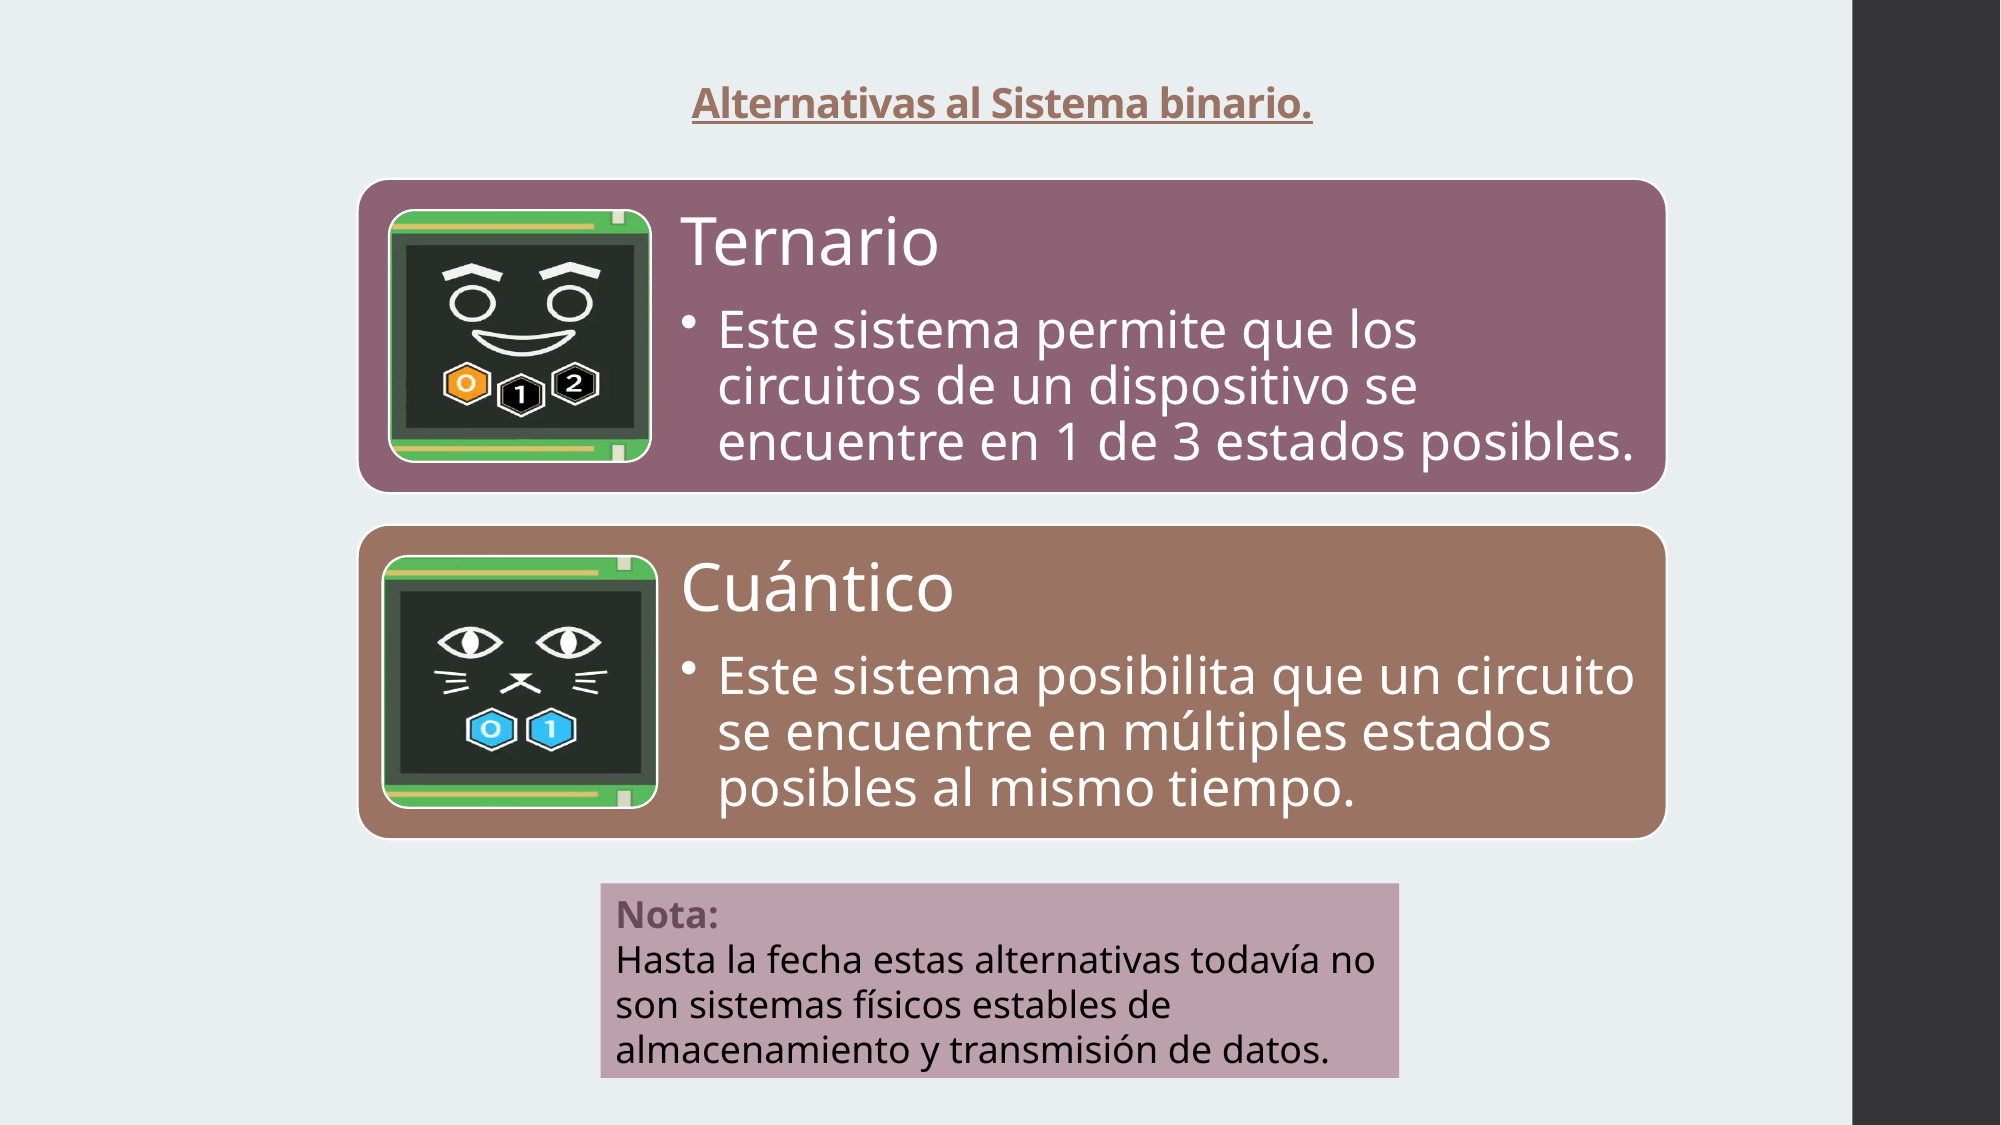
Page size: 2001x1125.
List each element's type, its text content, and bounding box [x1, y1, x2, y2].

text_box Nota: Hasta la fecha estas alternativas todavía no son sistemas físicos estables de almacenamiento y transmisión de datos. [600, 883, 1400, 1078]
title Alternativas al Sistema binario. [206, 60, 1797, 135]
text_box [357, 178, 1667, 840]
